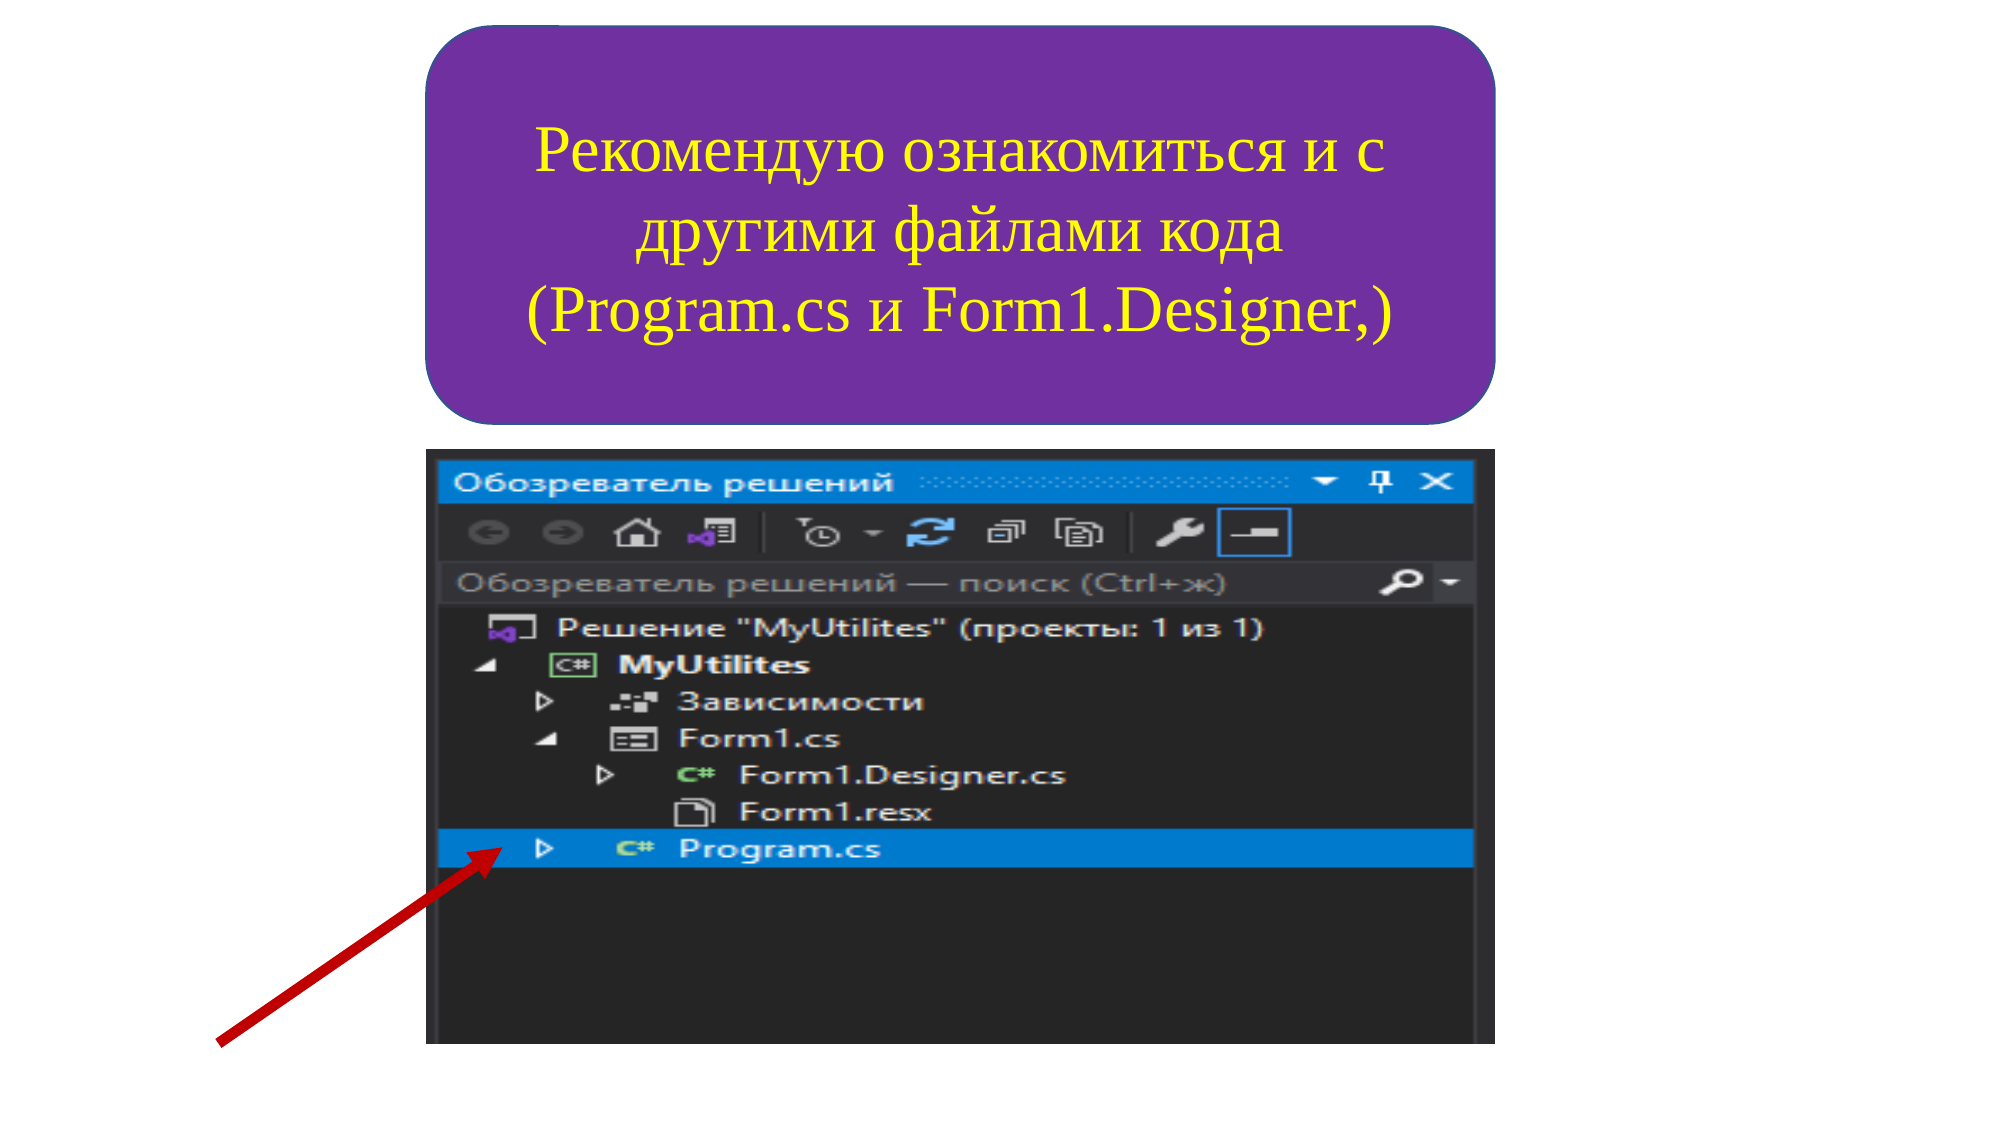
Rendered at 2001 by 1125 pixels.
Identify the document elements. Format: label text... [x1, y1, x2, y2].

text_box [218, 847, 503, 1044]
picture [426, 449, 1495, 1044]
text_box Рекомендую ознакомиться и с другими файлами кода (Program.cs и Form1.Designer,) [425, 25, 1496, 425]
